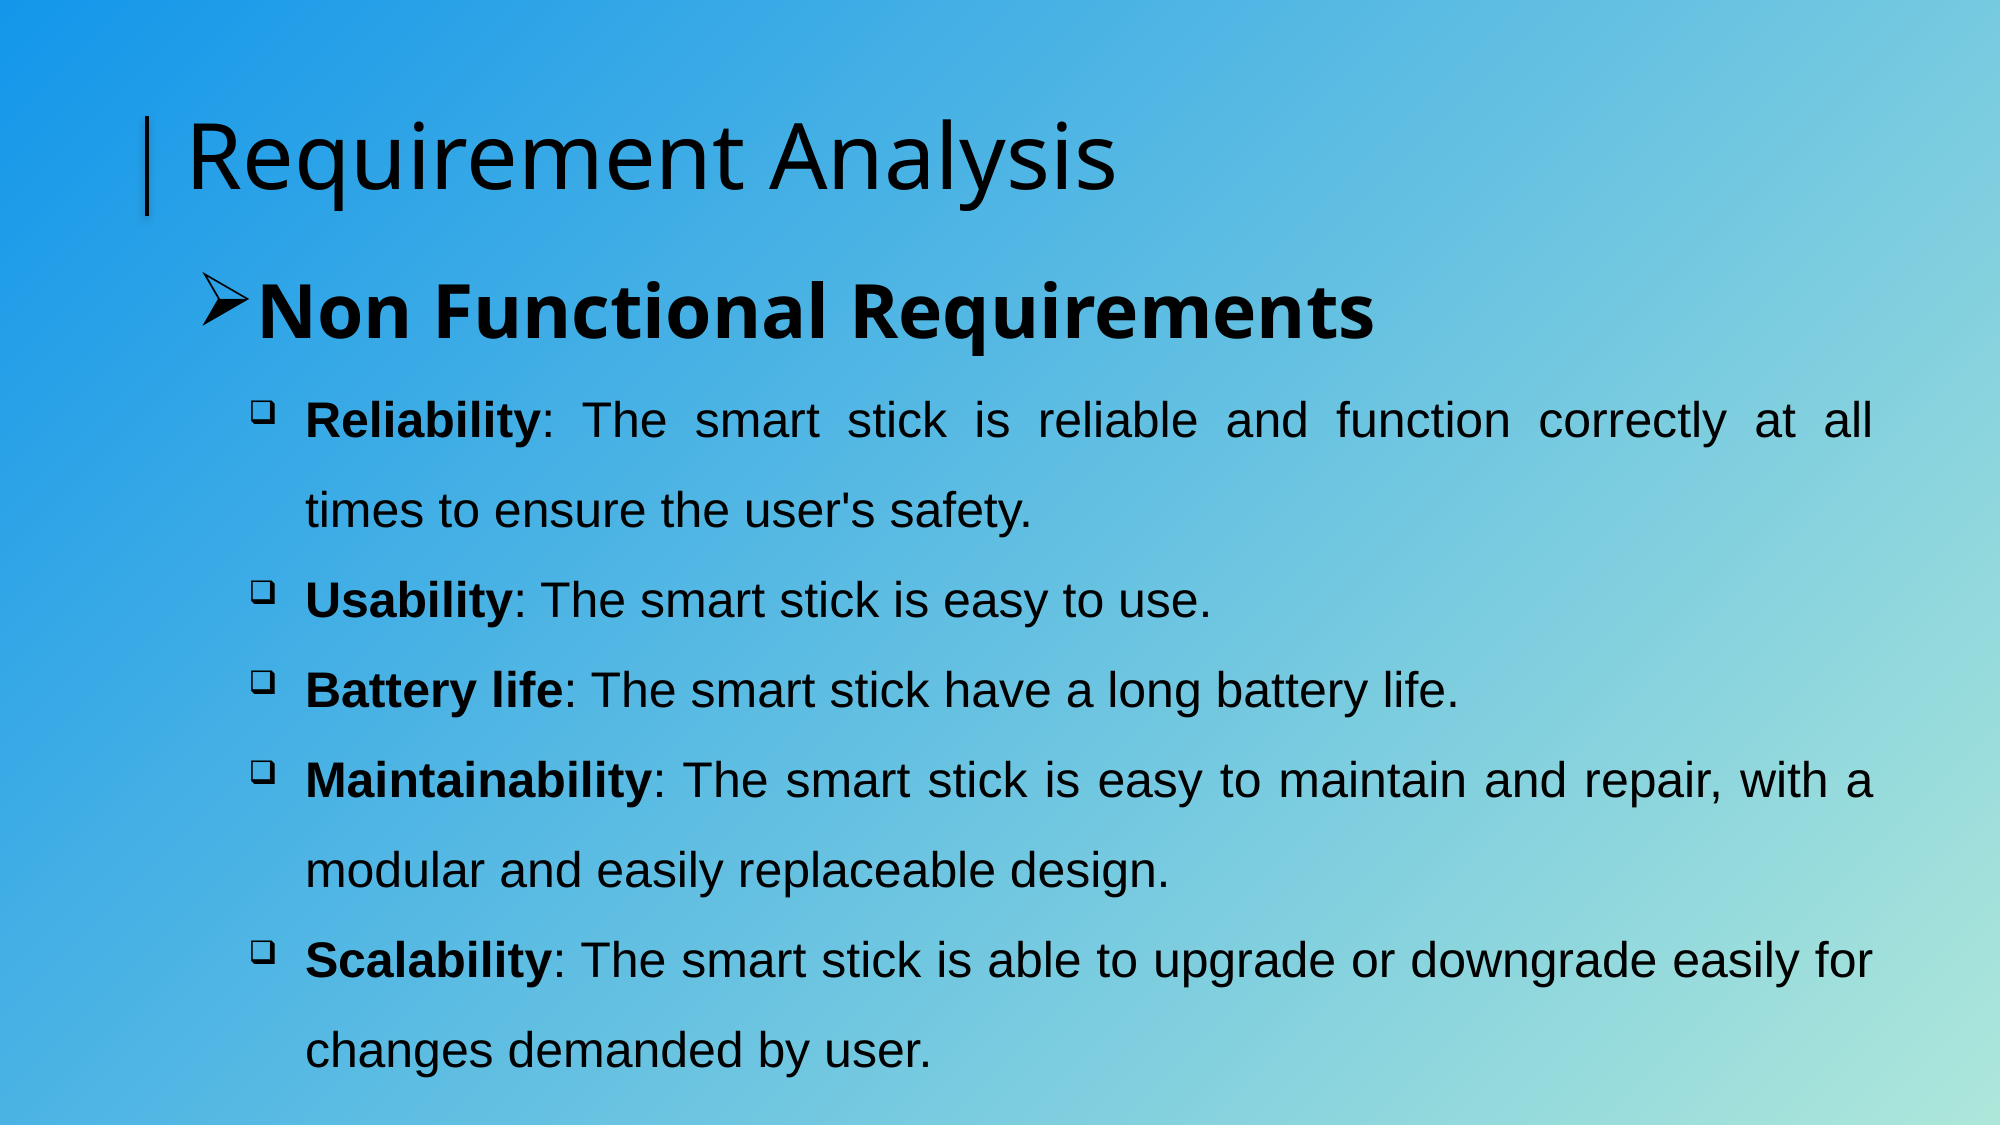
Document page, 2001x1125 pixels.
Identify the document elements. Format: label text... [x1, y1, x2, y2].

text_box Reliability: The smart stick is reliable and function correctly at all times to ensure the user's safety. Usability: The smart stick is easy to use. Battery life: The smart stick have a long battery life. Maintainability: The smart stick is easy to maintain and repair, with a modular and easily replaceable design. Scalability: The smart stick is able to upgrade or downgrade easily for changes demanded by user. [233, 349, 1889, 1085]
list Non Functional Requirements [181, 237, 1857, 921]
title Requirement Analysis [146, 104, 1549, 216]
